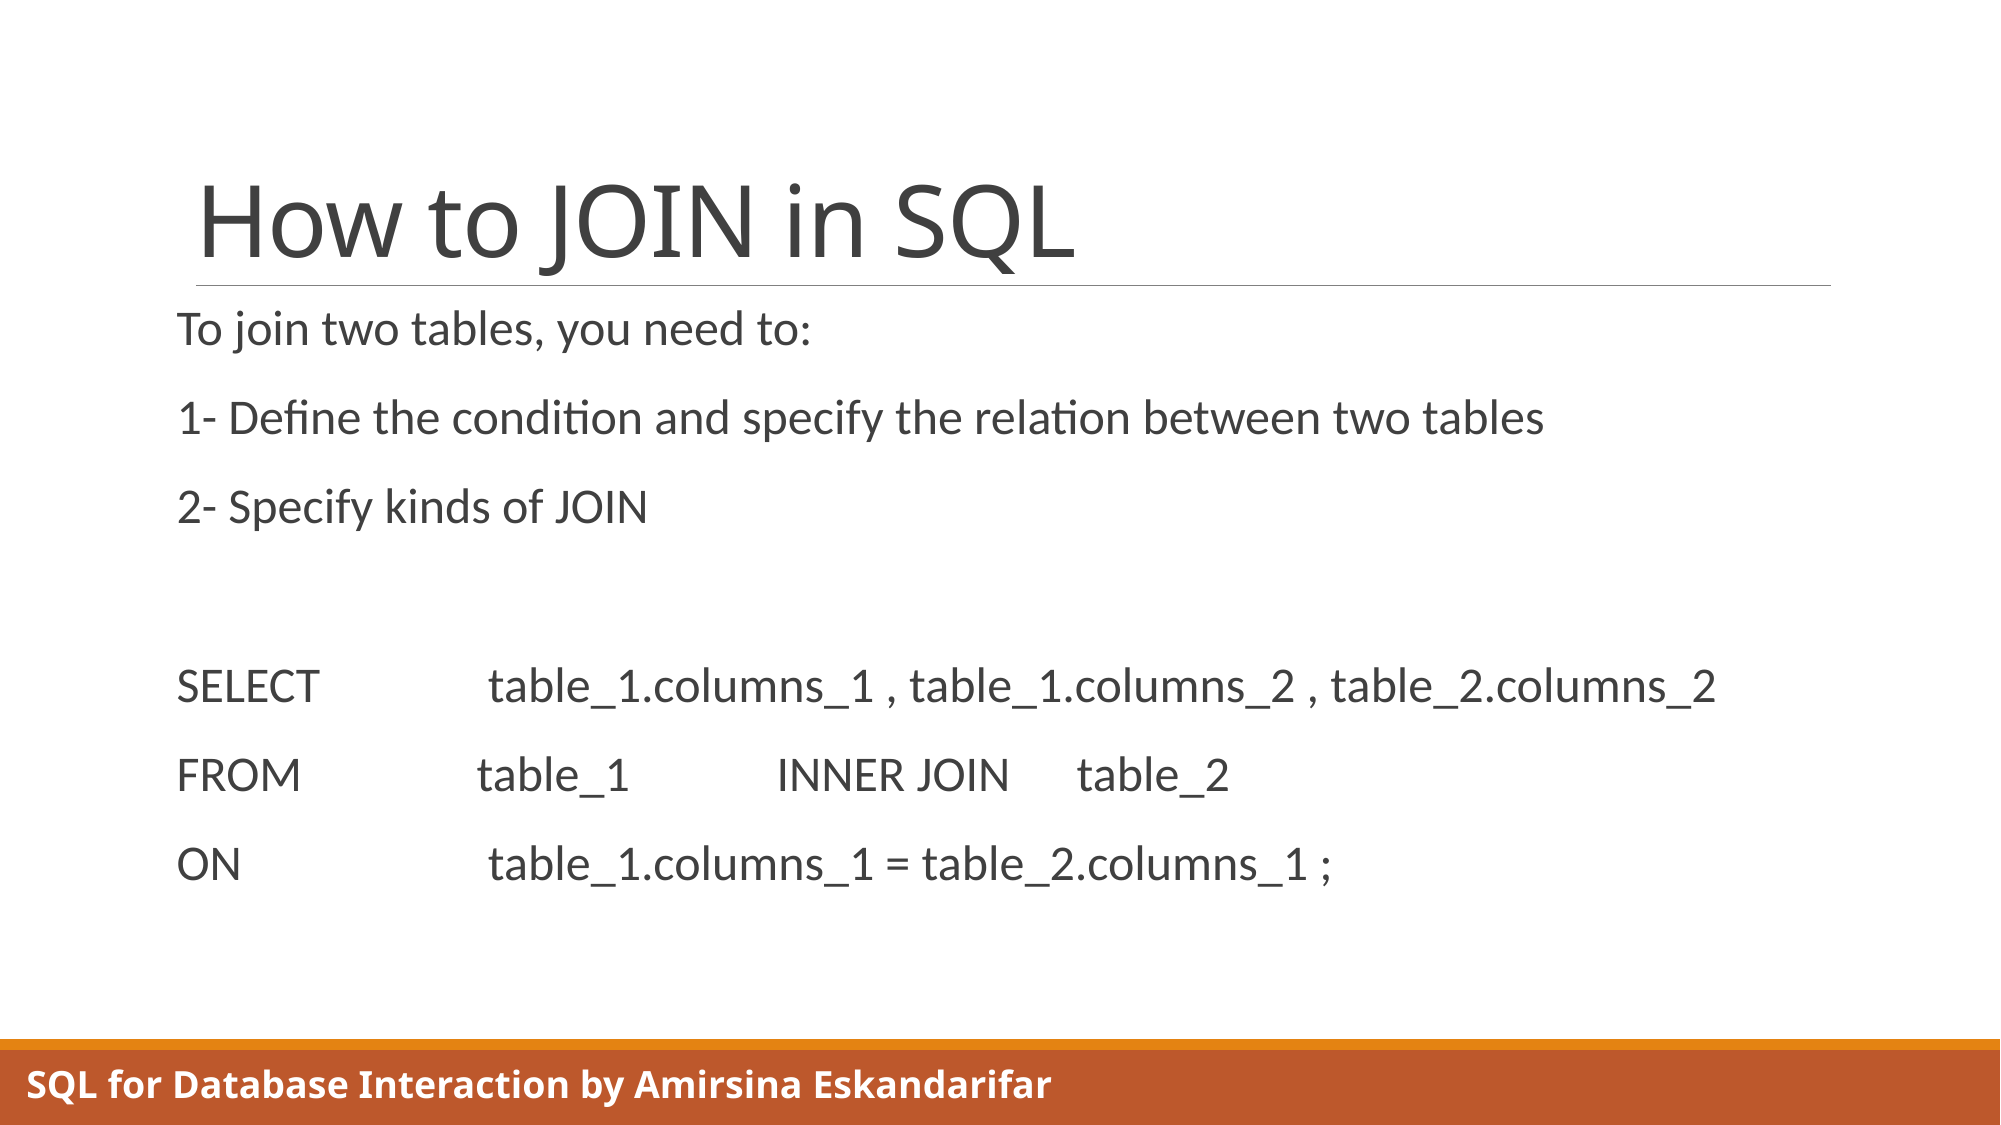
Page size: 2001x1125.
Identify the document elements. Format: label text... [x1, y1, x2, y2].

title How to JOIN in SQL [180, 47, 1830, 285]
text_box SQL for Database Interaction by Amirsina Eskandarifar [11, 1053, 1349, 1113]
text_box To join two tables, you need to: 1- Define the condition and specify the relation between two tables 2- Specify kinds of JOIN SELECT table_1.columns_1 , table_1.columns_2 , table_2.columns_2 FROM table_1 INNER JOIN table_2 ON table_1.columns_1 = table_2.columns_1 ; [176, 288, 1887, 1041]
